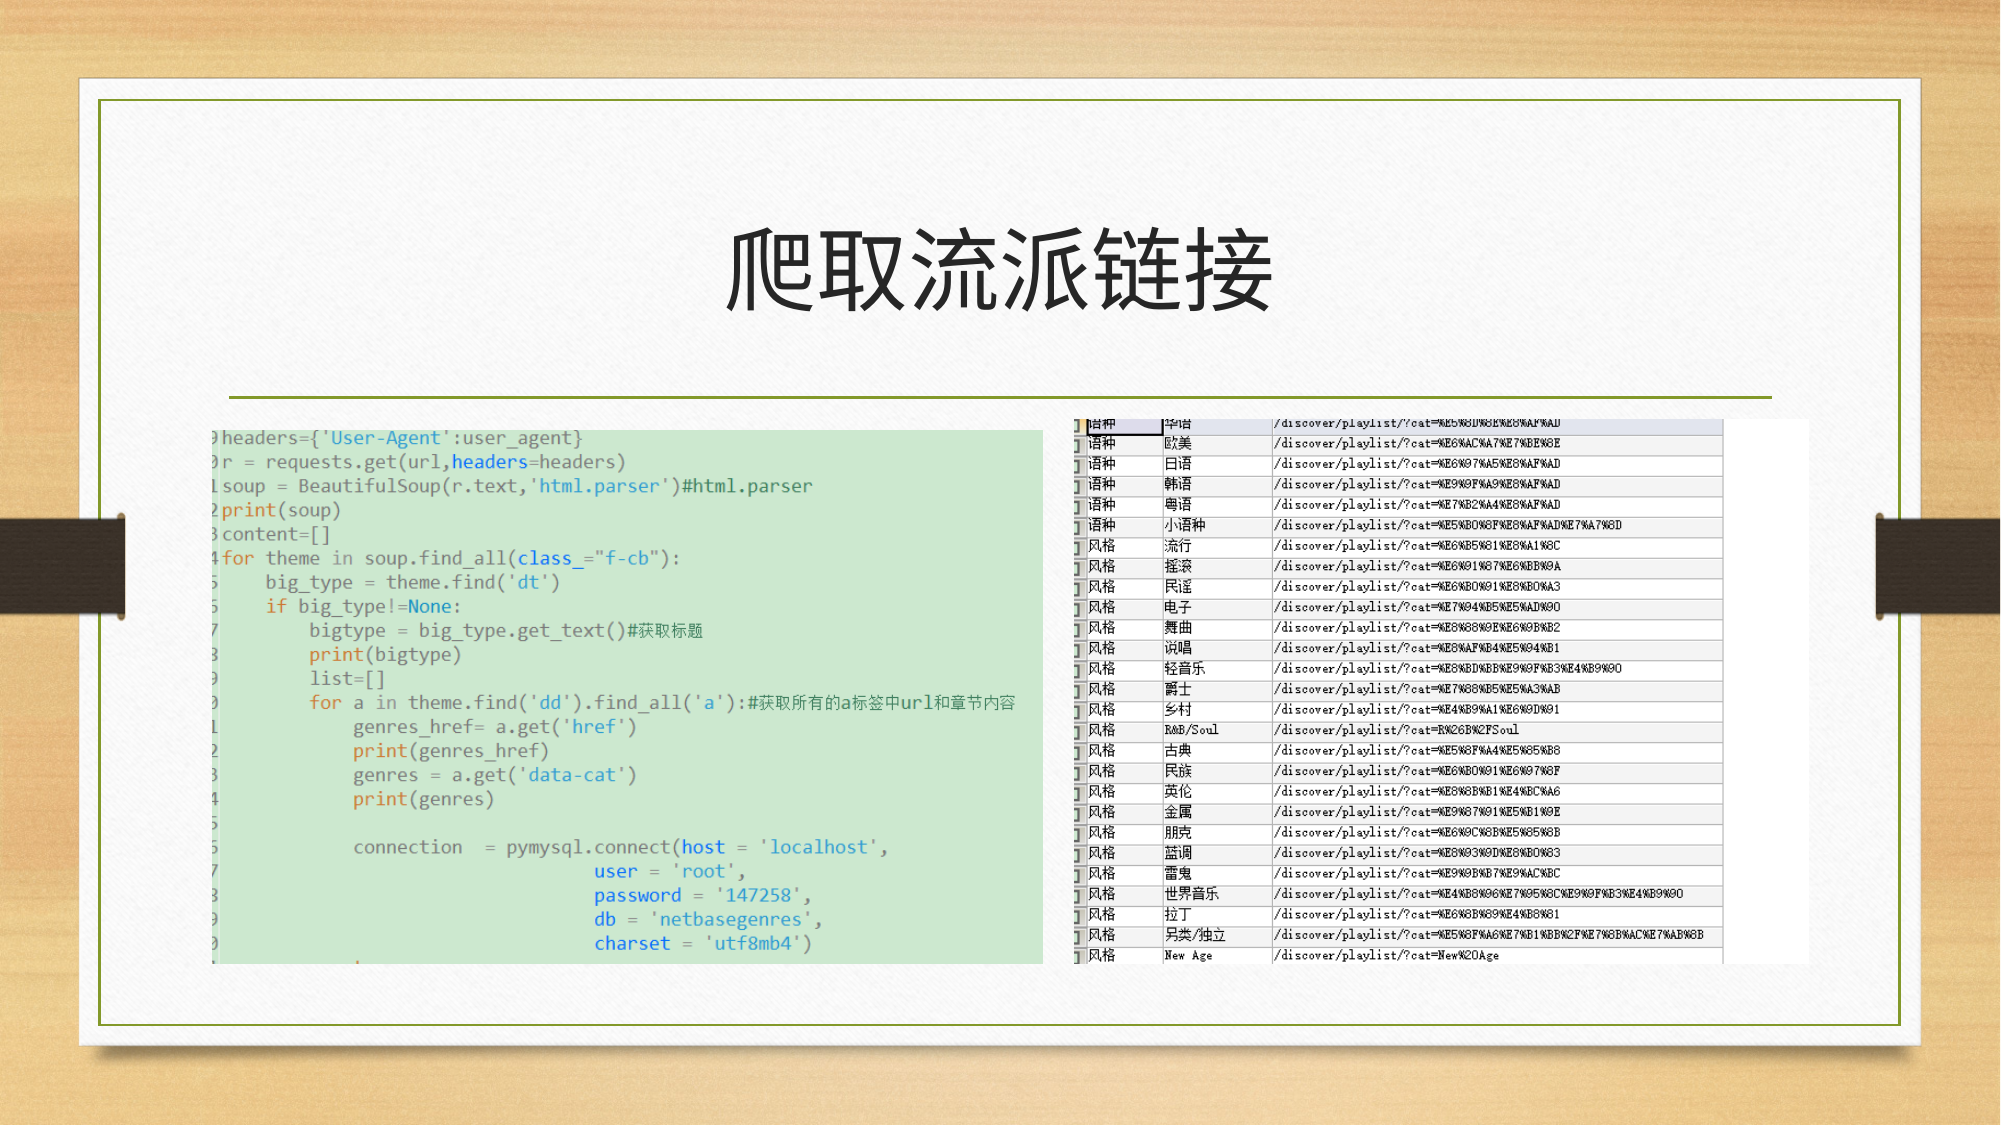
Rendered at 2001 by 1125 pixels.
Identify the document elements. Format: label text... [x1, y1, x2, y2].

title 爬取流派链接 [212, 161, 1788, 375]
picture [0, 0, 2001, 1125]
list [1073, 419, 1809, 965]
